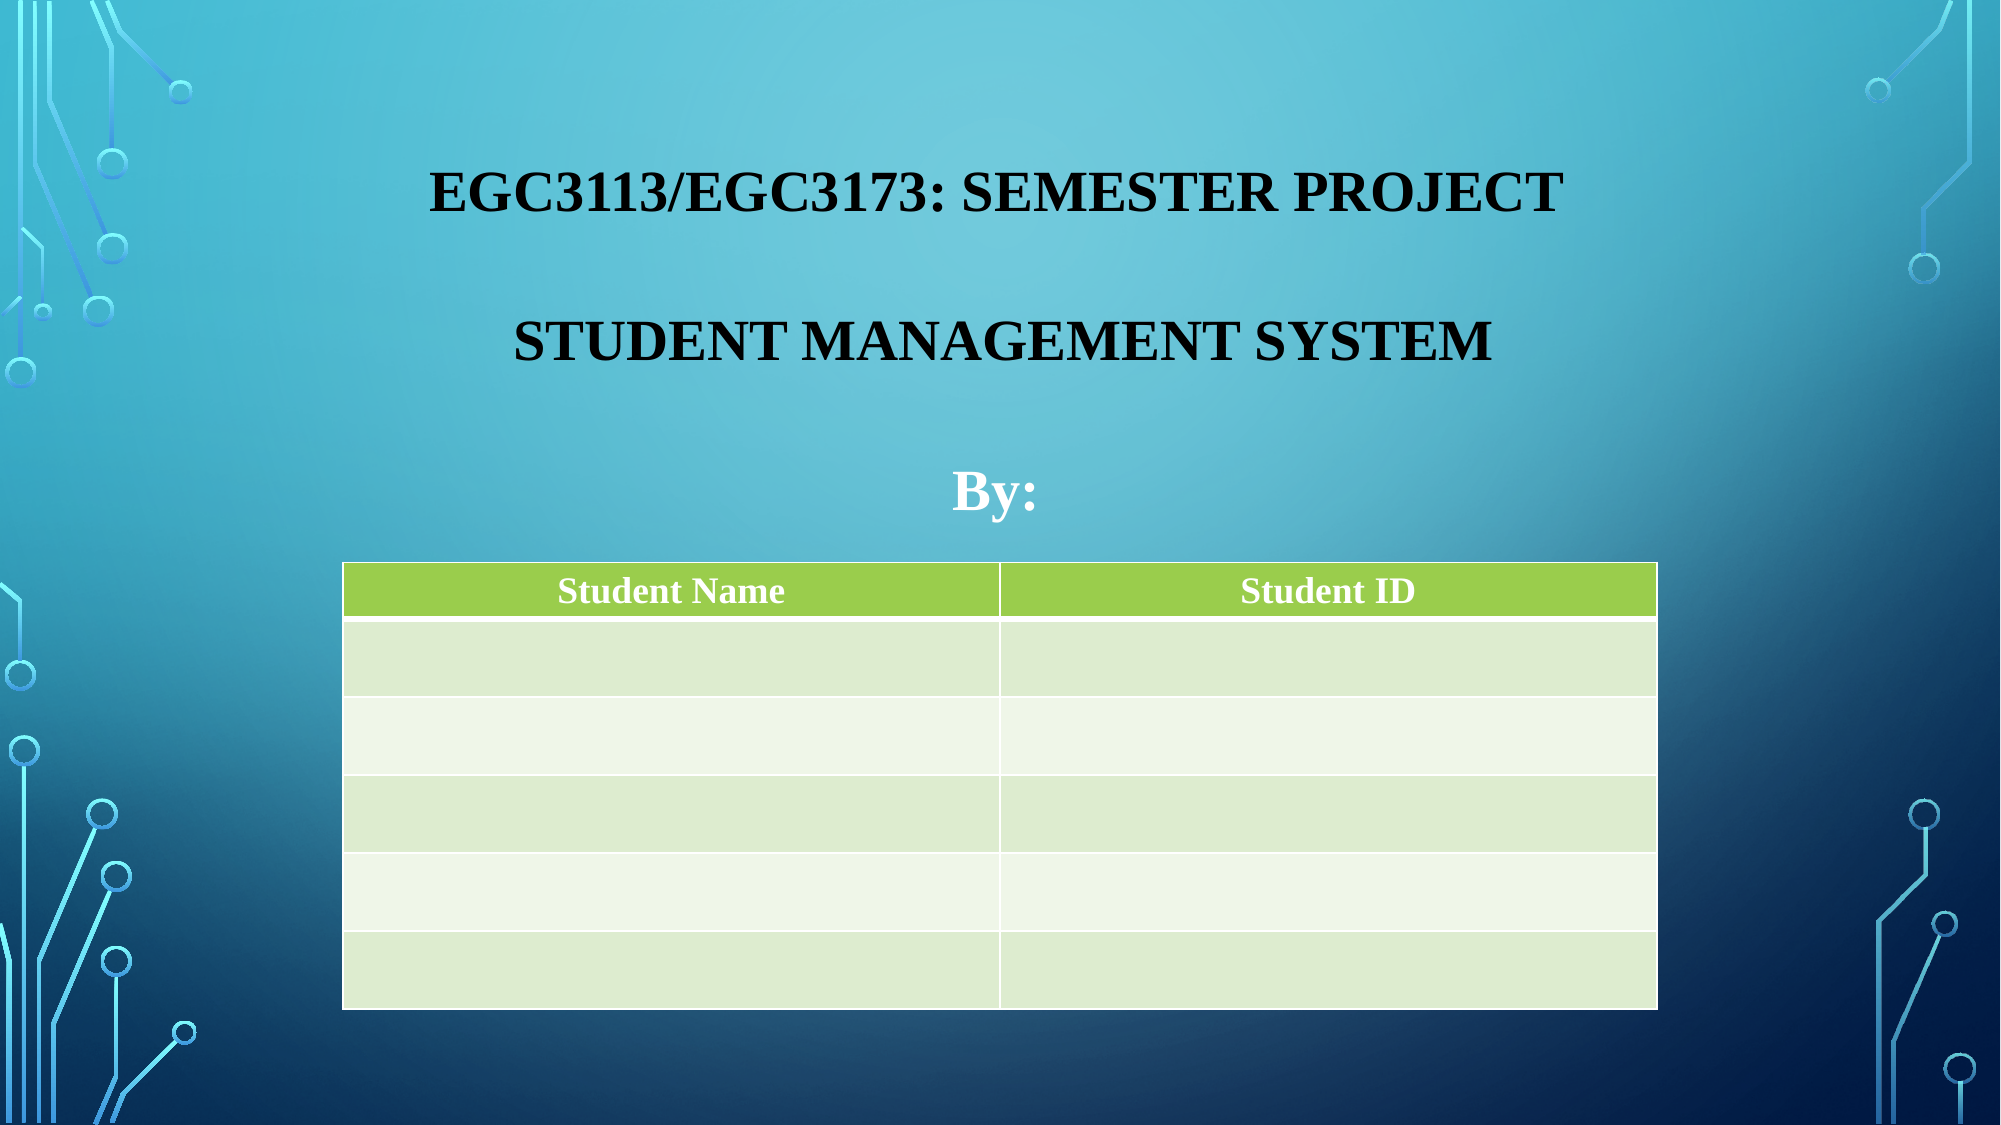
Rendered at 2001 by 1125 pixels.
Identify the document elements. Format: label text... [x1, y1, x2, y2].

table_header Student ID [1001, 563, 1656, 616]
table_cell [344, 776, 999, 852]
table_cell [1001, 698, 1656, 774]
list EGC3113/EGC3173: SEMESTER PROJECT STUDENT MANAGEMENT SYSTEM By: [60, 70, 1948, 1072]
table_cell [344, 698, 999, 774]
table_cell [344, 932, 999, 1008]
table_cell [1001, 854, 1656, 930]
table_cell [344, 854, 999, 930]
table_cell [1001, 622, 1656, 696]
table_header Student Name [344, 563, 999, 616]
table_cell [1001, 776, 1656, 852]
table_cell [344, 622, 999, 696]
table_cell [1001, 932, 1656, 1008]
